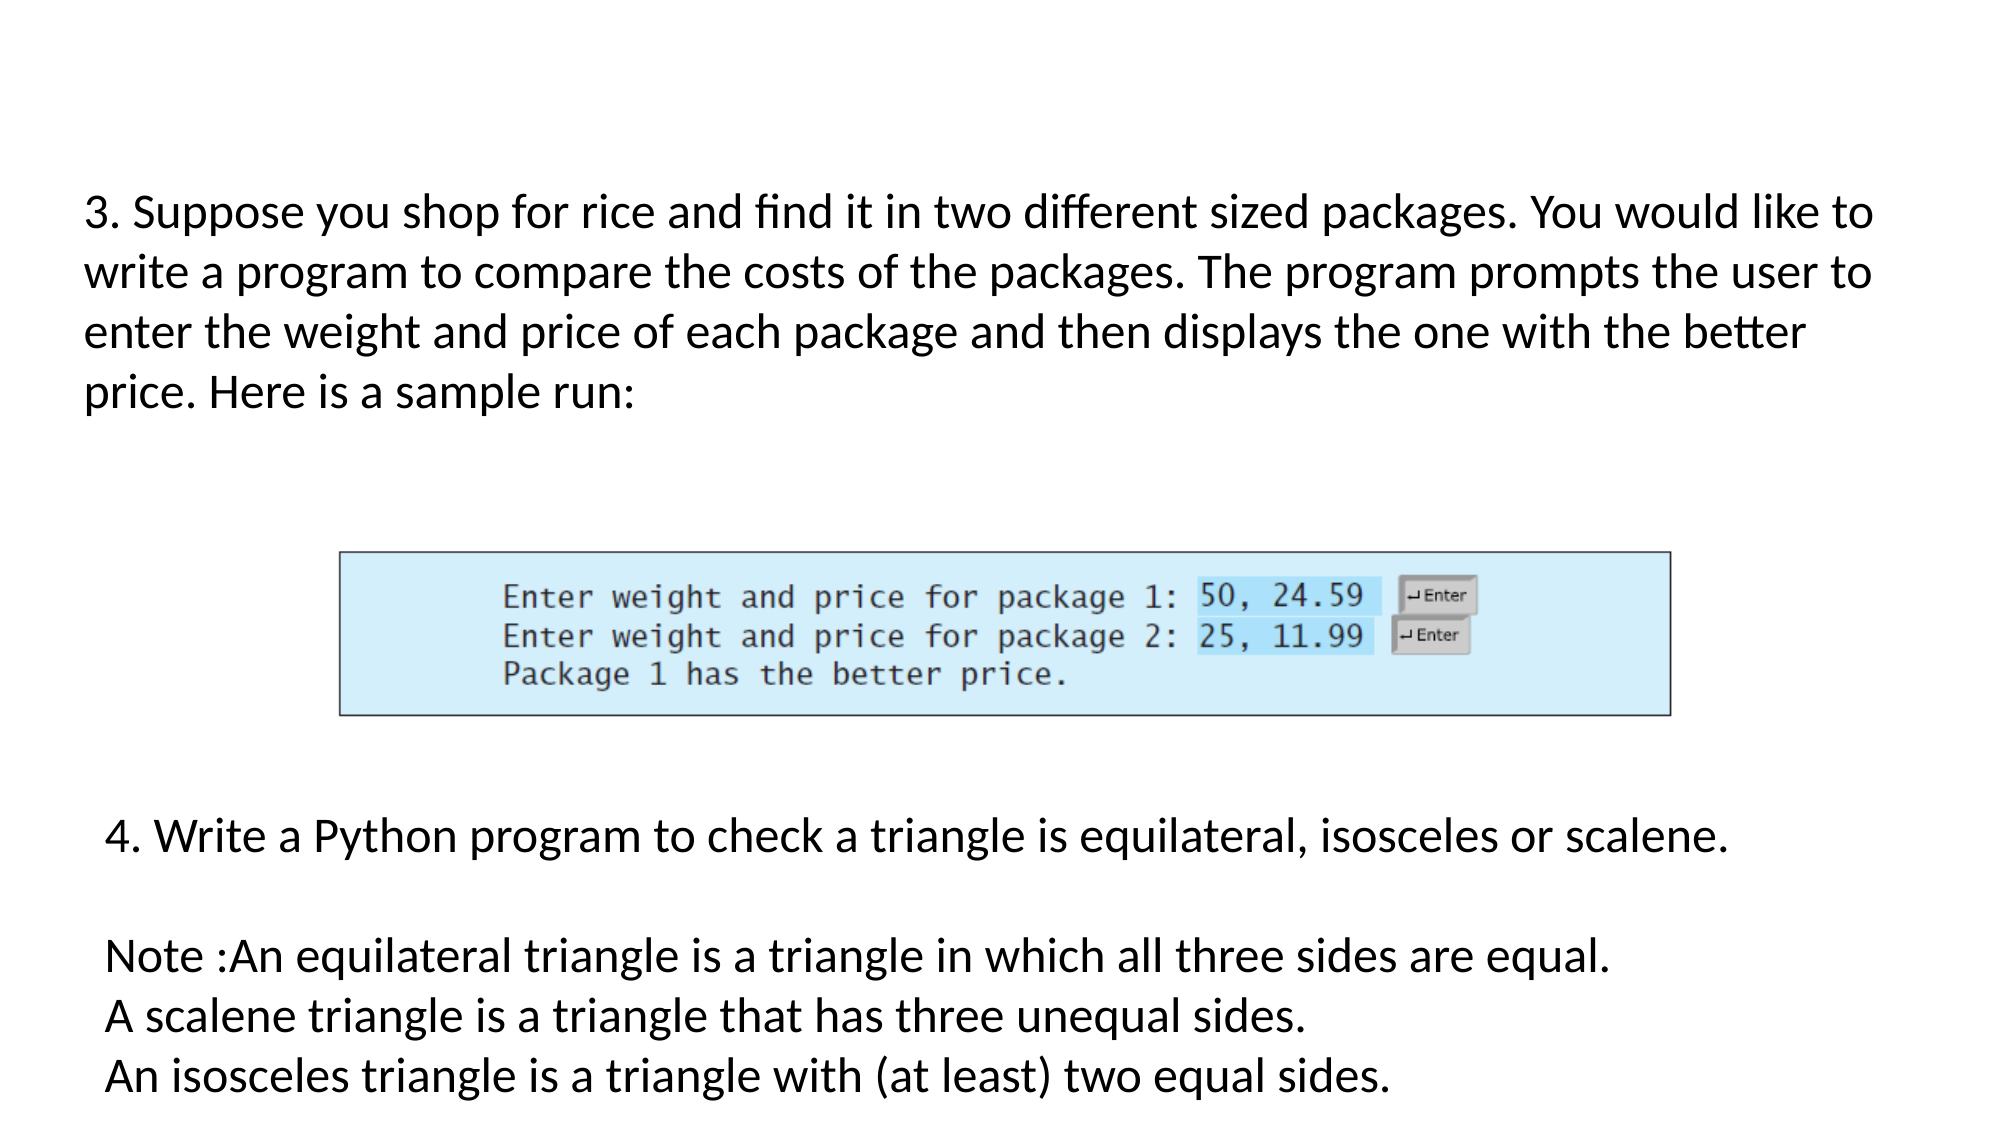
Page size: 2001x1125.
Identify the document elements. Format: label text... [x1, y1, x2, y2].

picture [319, 539, 1681, 729]
text_box 3. Suppose you shop for rice and find it in two different sized packages. You would like to write a program to compare the costs of the packages. The program prompts the user to enter the weight and price of each package and then displays the one with the better price. Here is a sample run: [68, 170, 1932, 426]
text_box 4. Write a Python program to check a triangle is equilateral, isosceles or scalene. Note :An equilateral triangle is a triangle in which all three sides are equal. A scalene triangle is a triangle that has three unequal sides. An isosceles triangle is a triangle with (at least) two equal sides. [89, 795, 1911, 1110]
